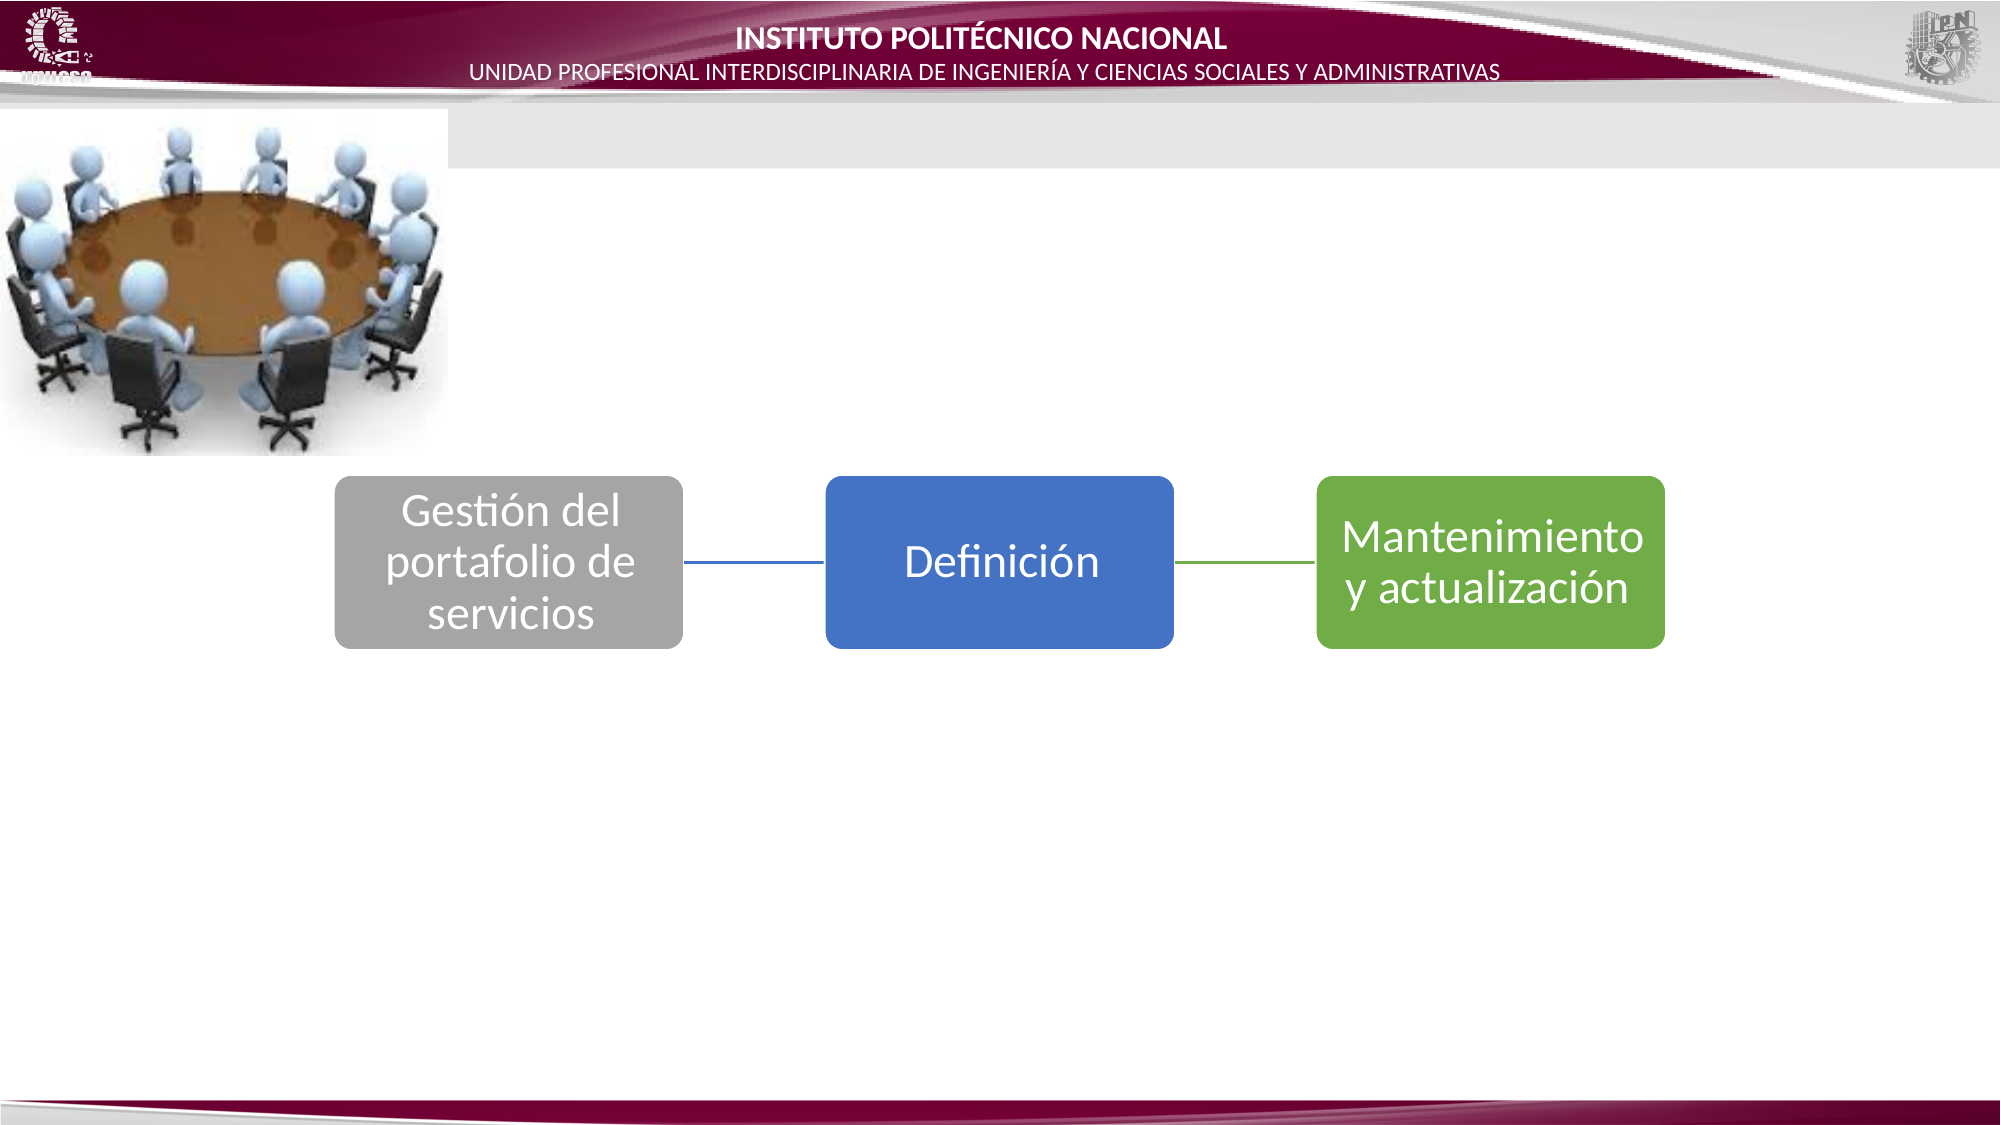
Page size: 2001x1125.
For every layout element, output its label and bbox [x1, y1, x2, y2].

picture [0, 1099, 2000, 1125]
text_box [333, 117, 1667, 1007]
picture [0, 1, 2000, 103]
text_box [0, 103, 2000, 169]
picture [0, 109, 448, 456]
